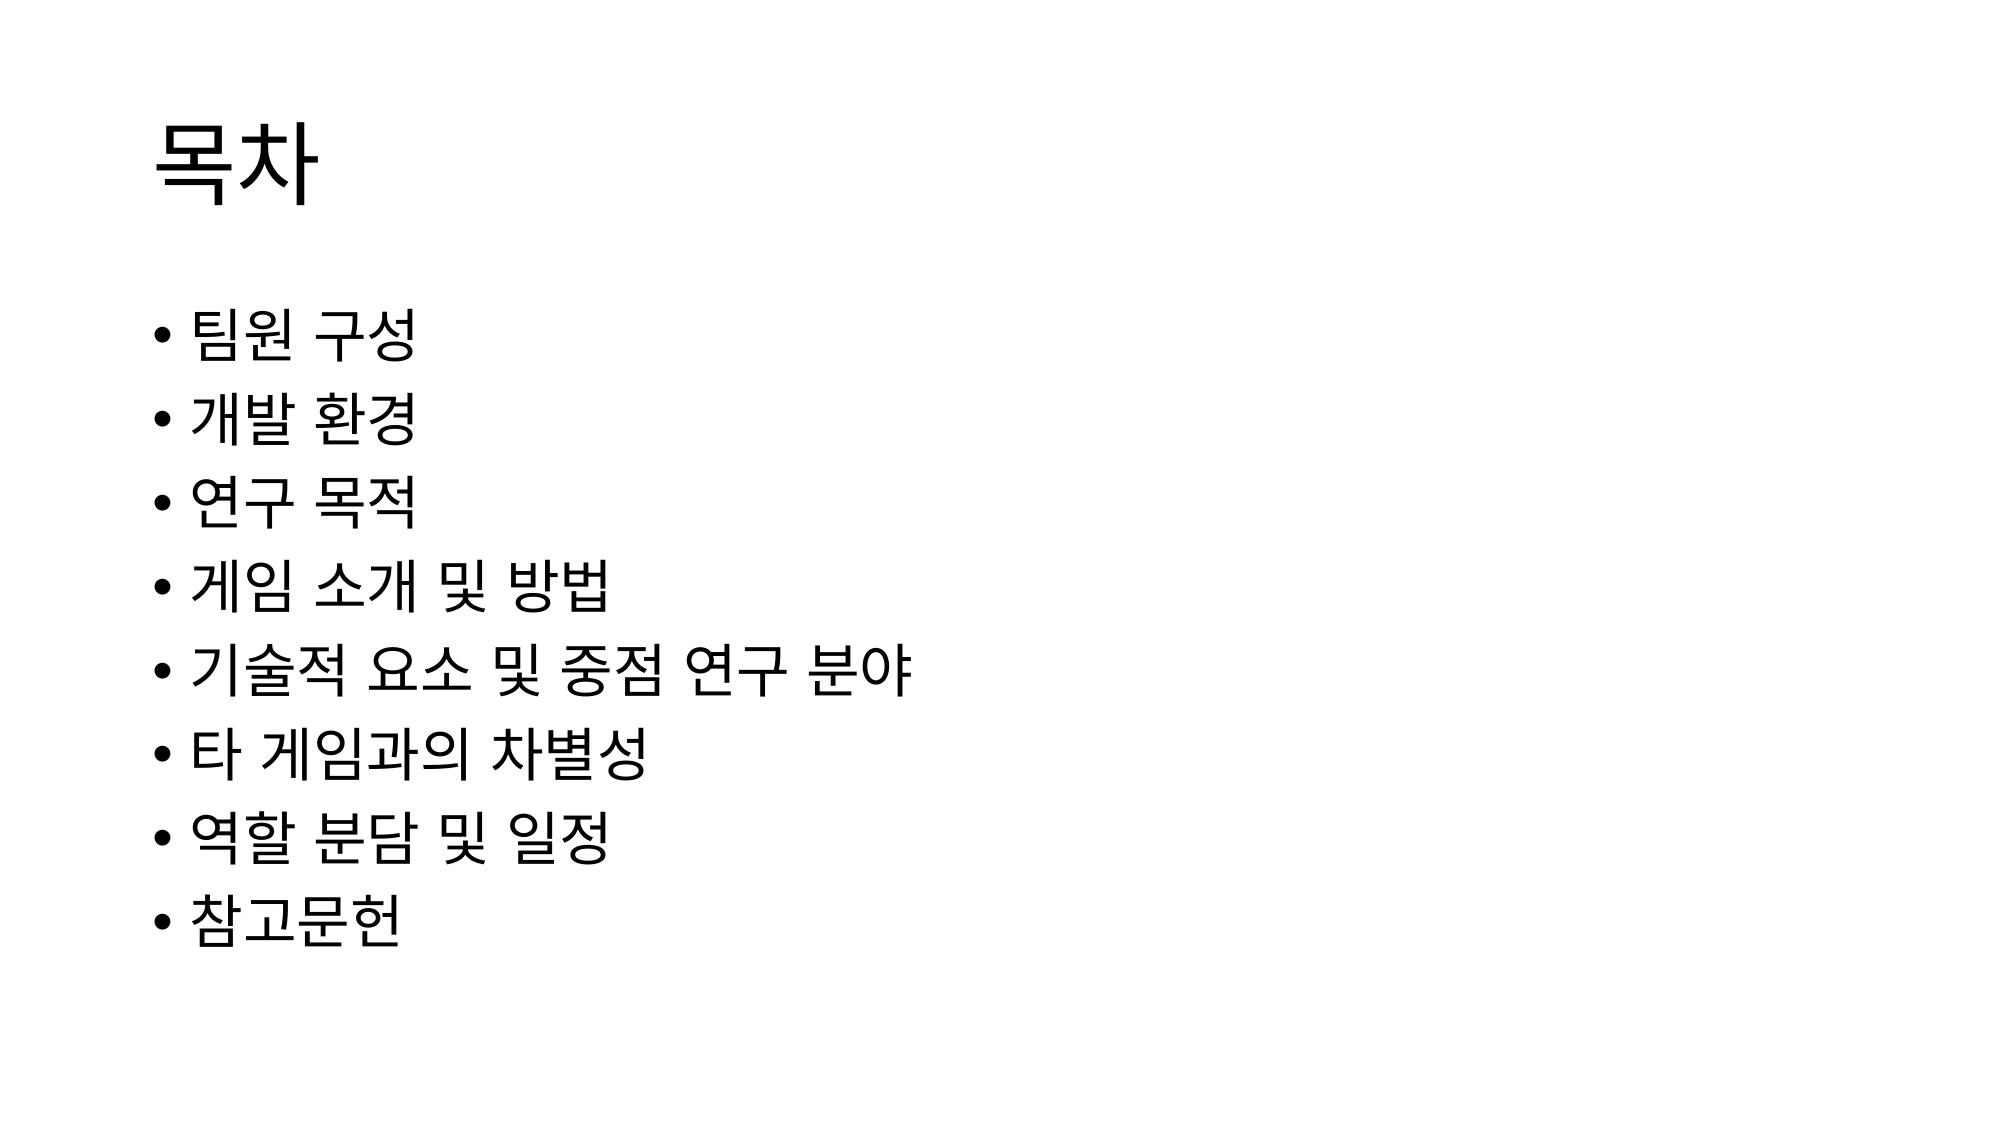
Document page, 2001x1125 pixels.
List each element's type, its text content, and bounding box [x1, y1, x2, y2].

list 팀원 구성 개발 환경 연구 목적 게임 소개 및 방법 기술적 요소 및 중점 연구 분야 타 게임과의 차별성 역할 분담 및 일정 참고문헌 [137, 299, 1863, 1014]
title 목차 [137, 59, 1863, 278]
